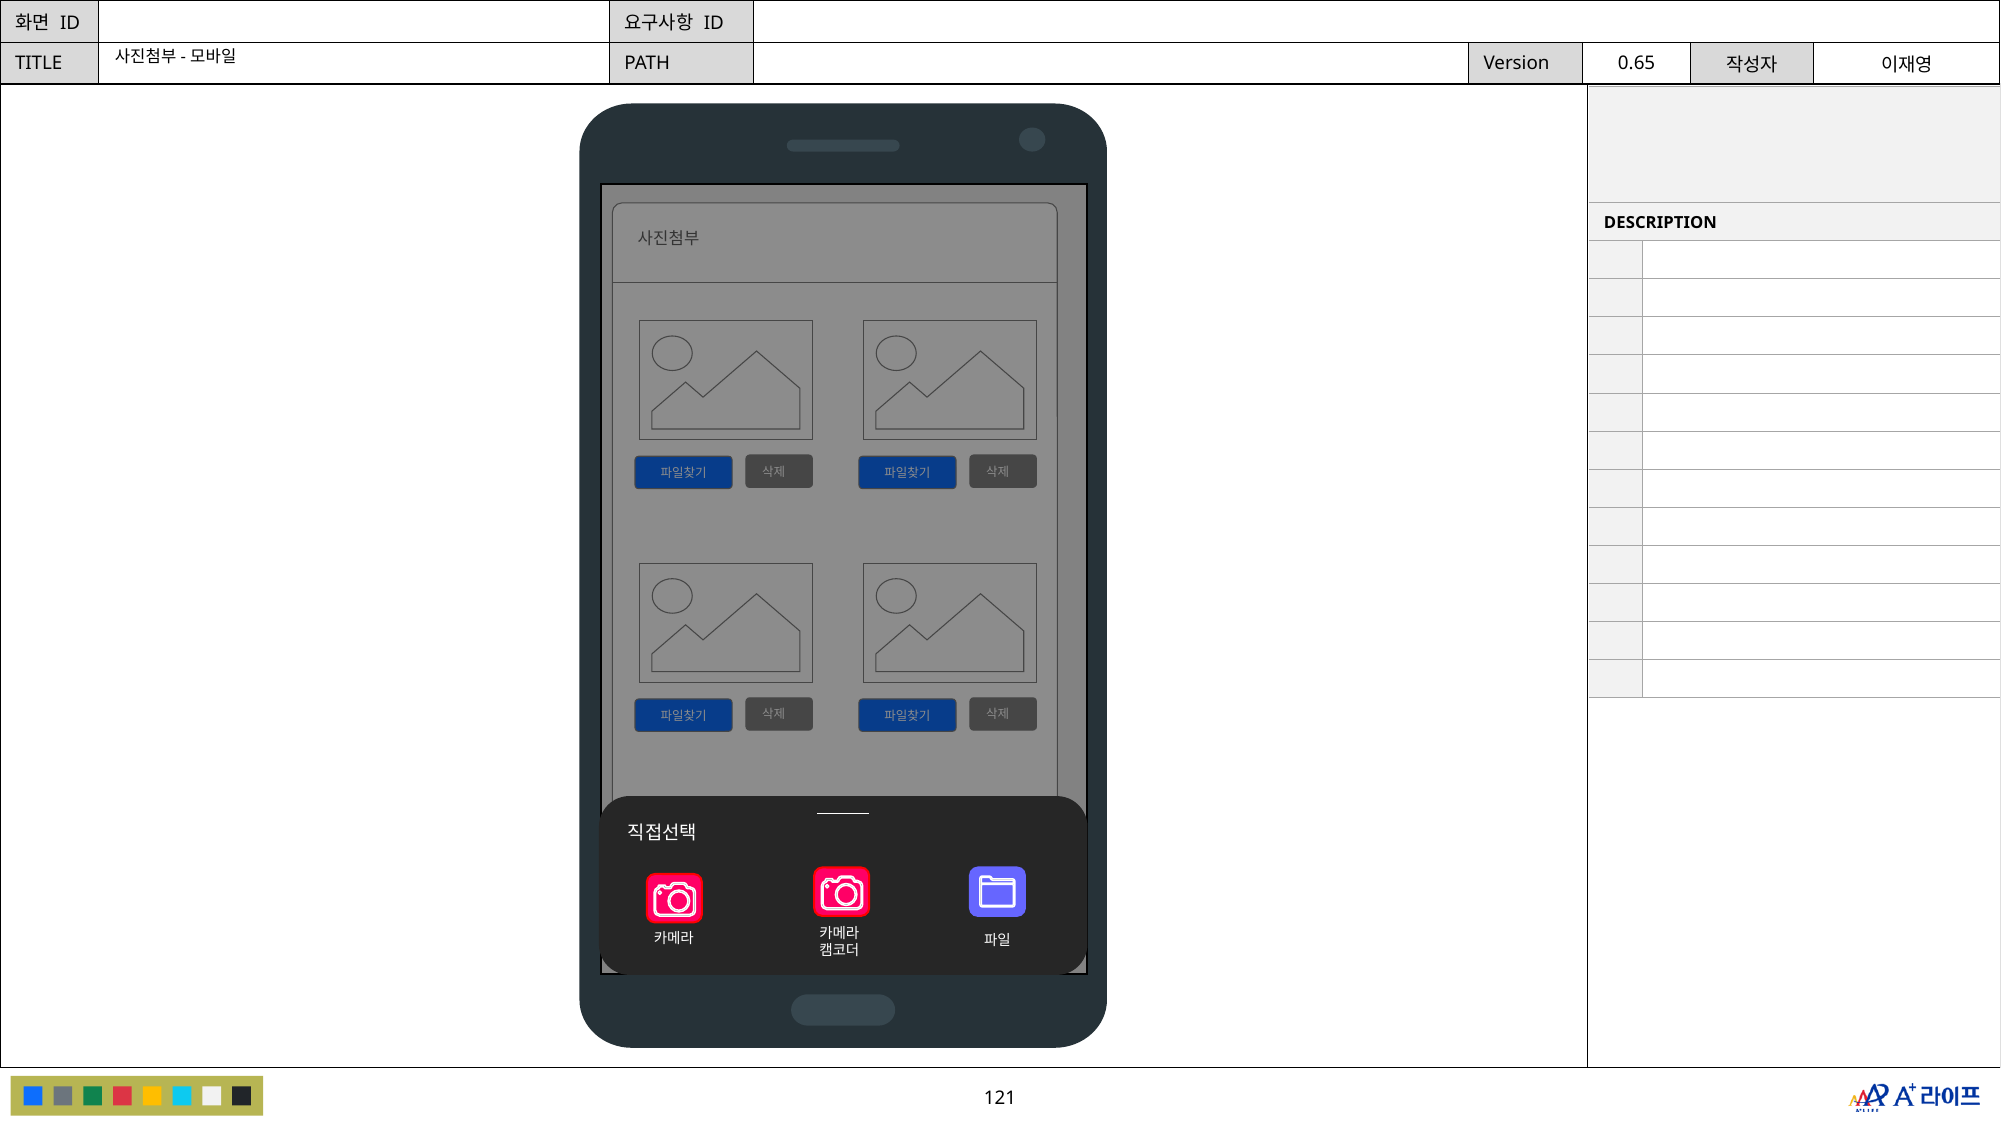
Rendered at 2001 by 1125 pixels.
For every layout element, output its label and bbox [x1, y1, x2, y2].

table_cell [1589, 470, 1642, 507]
table_cell [1589, 660, 1642, 697]
table_cell [1589, 584, 1642, 621]
table_header [1589, 87, 2000, 202]
table_cell [1643, 241, 2000, 278]
list [99, 41, 607, 72]
text_box [579, 103, 1107, 1048]
table_cell [1589, 279, 1642, 316]
table_cell [1643, 546, 2000, 583]
table_cell [1643, 660, 2000, 697]
table_cell [1589, 241, 1642, 278]
table_cell [1589, 546, 1642, 583]
table_cell [1643, 279, 2000, 316]
table_cell [1589, 622, 1642, 659]
table_cell [1589, 203, 2000, 240]
table_cell [1643, 622, 2000, 659]
table_cell [1643, 508, 2000, 545]
table_cell [1643, 317, 2000, 354]
table_cell [1589, 432, 1642, 469]
table_cell [1589, 317, 1642, 354]
picture [1848, 1083, 1980, 1112]
table_cell [1643, 432, 2000, 469]
table_cell [1589, 355, 1642, 393]
table_cell [1589, 508, 1642, 545]
table_cell [1643, 394, 2000, 431]
table_cell [1643, 584, 2000, 621]
table_cell [1643, 470, 2000, 507]
table_cell [1589, 394, 1642, 431]
table_cell [1643, 355, 2000, 393]
